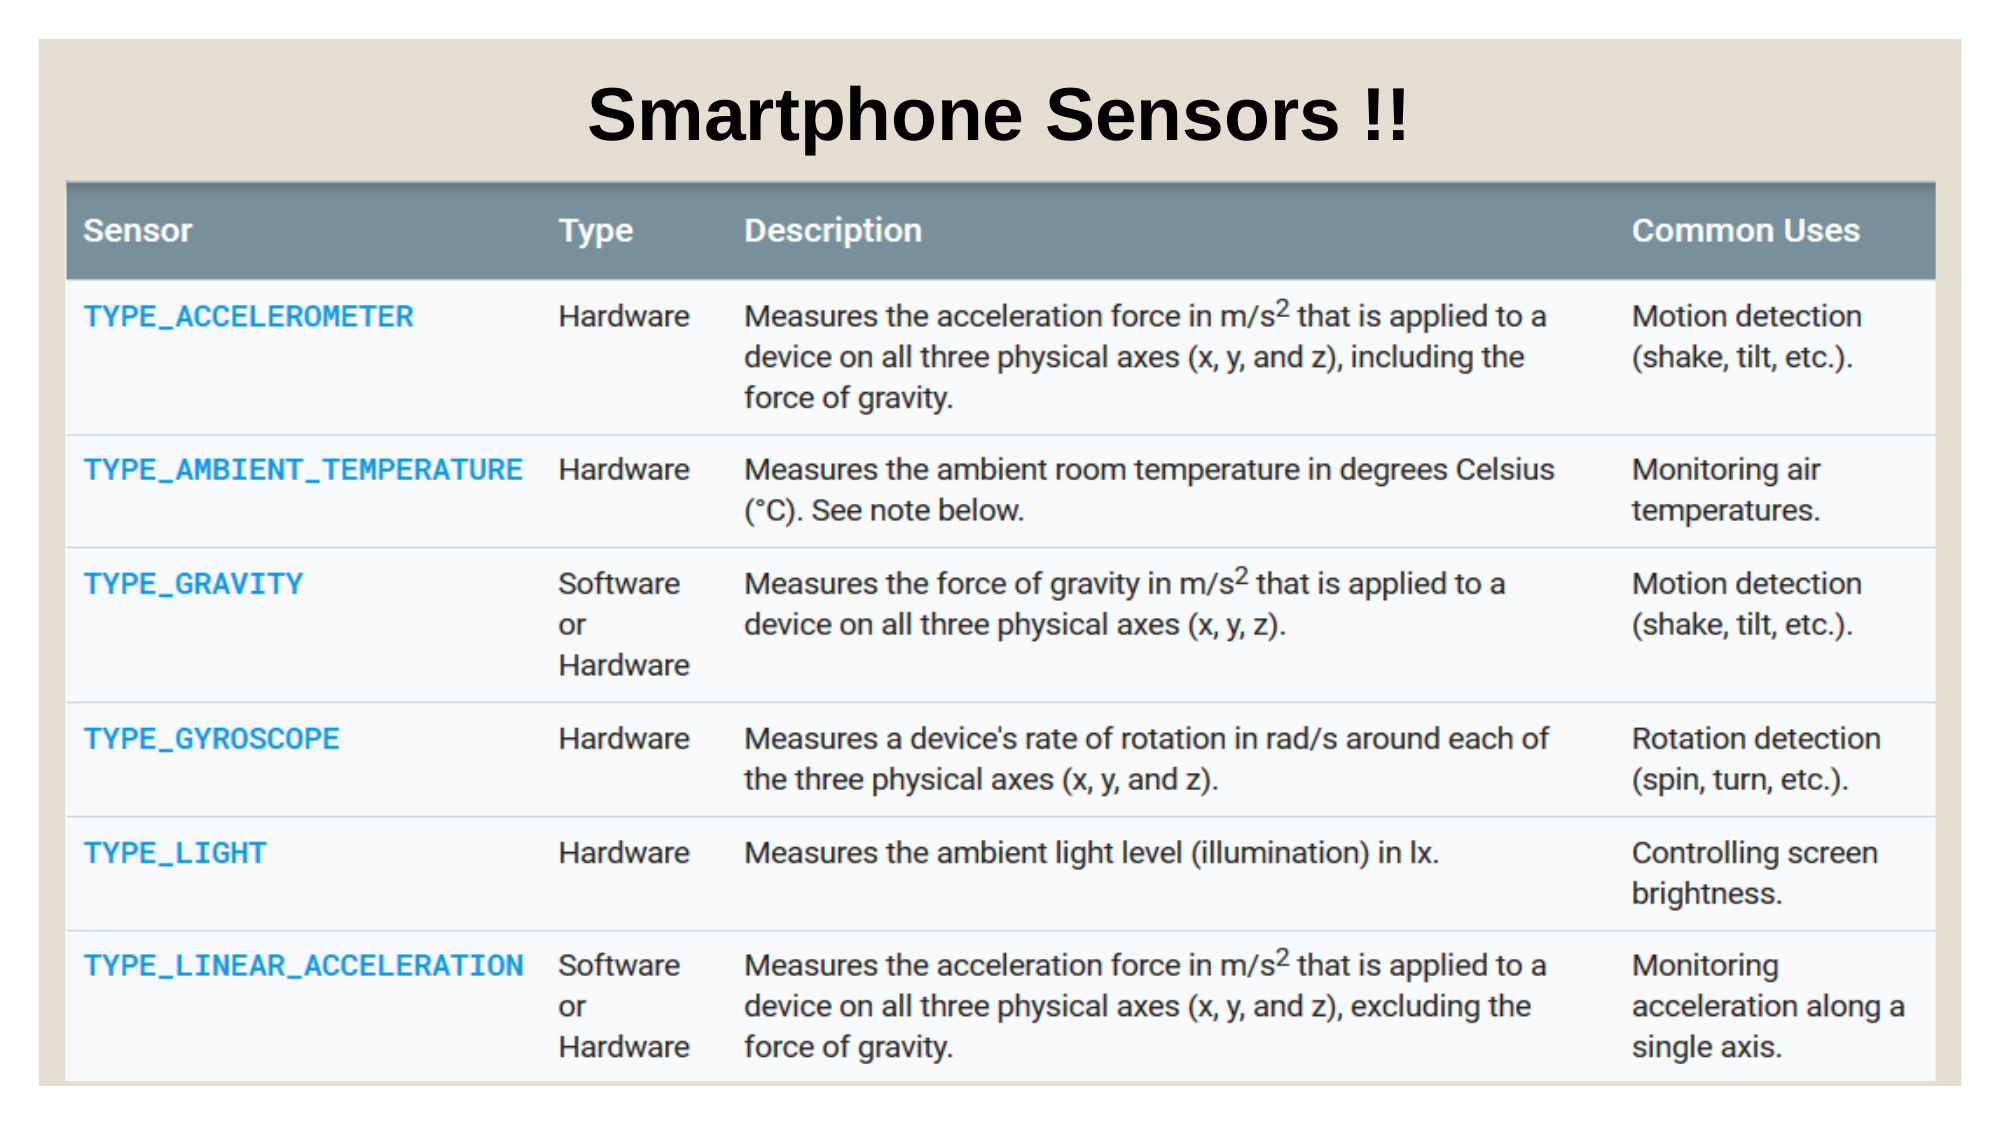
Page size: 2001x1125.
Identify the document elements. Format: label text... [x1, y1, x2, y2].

picture [65, 180, 1936, 1082]
text_box Smartphone Sensors !! [101, 50, 1899, 168]
